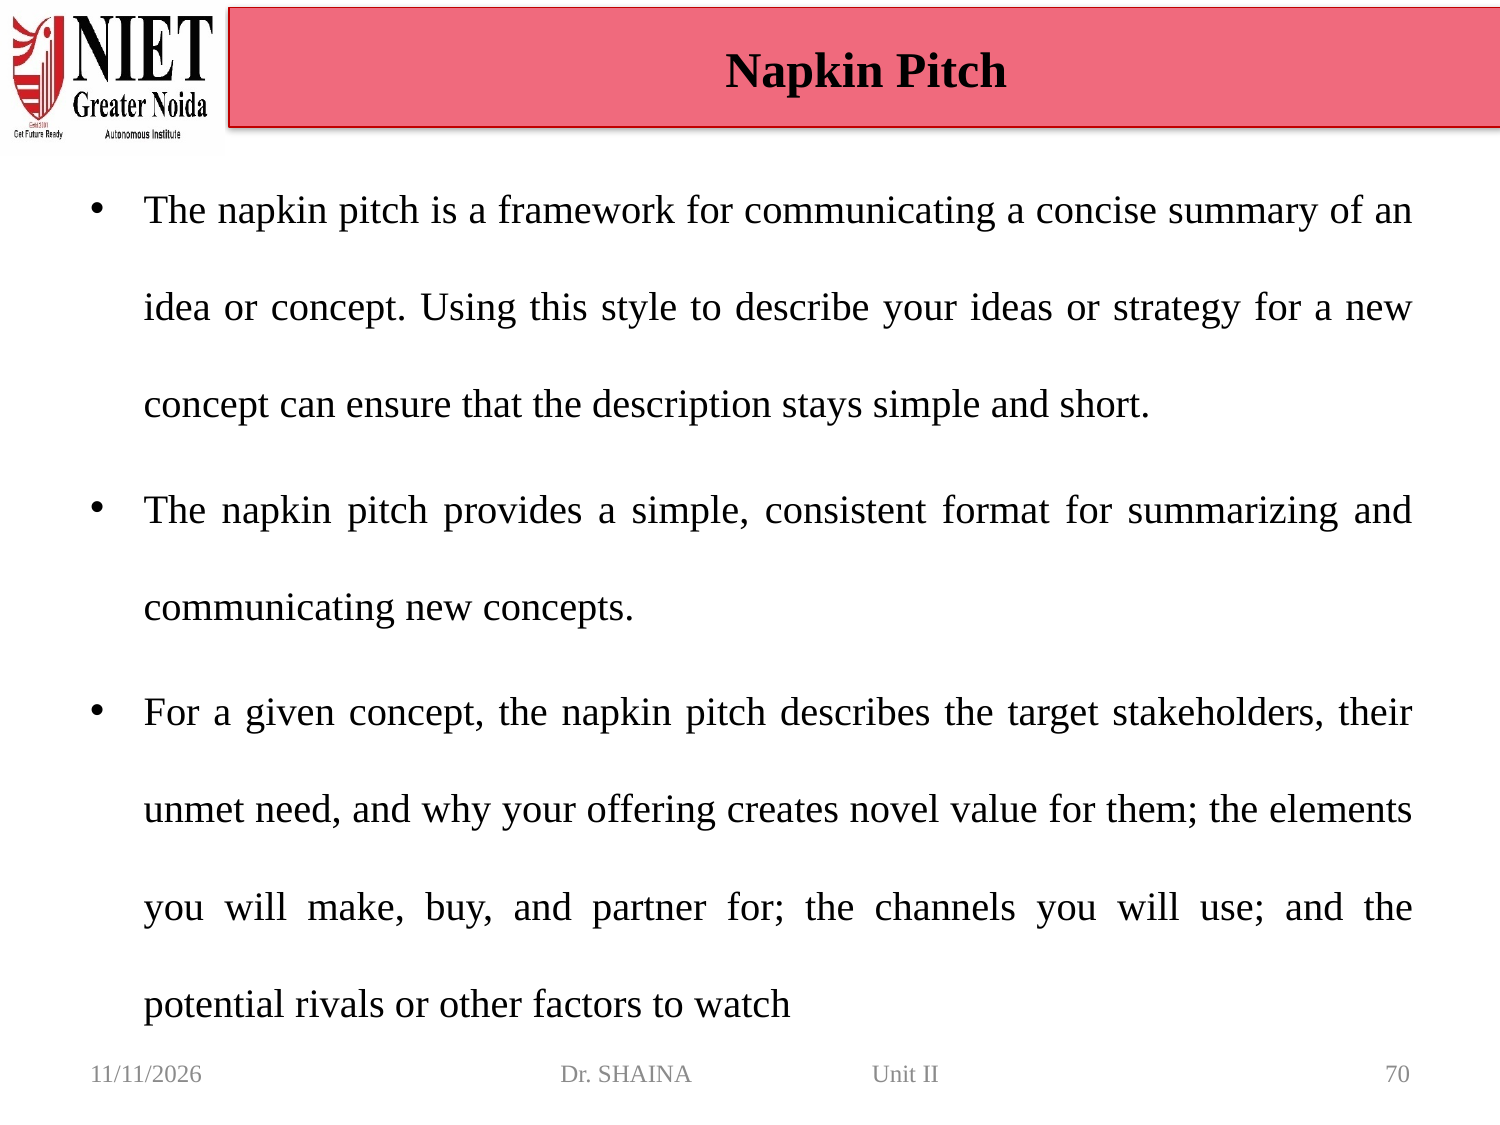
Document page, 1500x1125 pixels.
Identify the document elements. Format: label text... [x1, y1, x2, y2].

text_box Napkin Pitch [229, 7, 1500, 128]
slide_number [75, 1043, 425, 1103]
footer Dr. SHAINA Unit II [512, 1043, 988, 1103]
picture [0, 0, 226, 156]
list The napkin pitch is a framework for communicating a concise summary of an idea or concept. Using this style to describe your ideas or strategy for a new concept can ensure that the description stays simple and short. The napkin pitch provides a simple, consistent format for summarizing and communicating new concepts. For a given concept, the napkin pitch describes the target stakeholders, their unmet need, and why your offering creates novel value for them; the elements you will make, buy, and partner for; the channels you will use; and the potential rivals or other factors to watch [75, 126, 1431, 1043]
slide_number 70 [1074, 1043, 1425, 1103]
